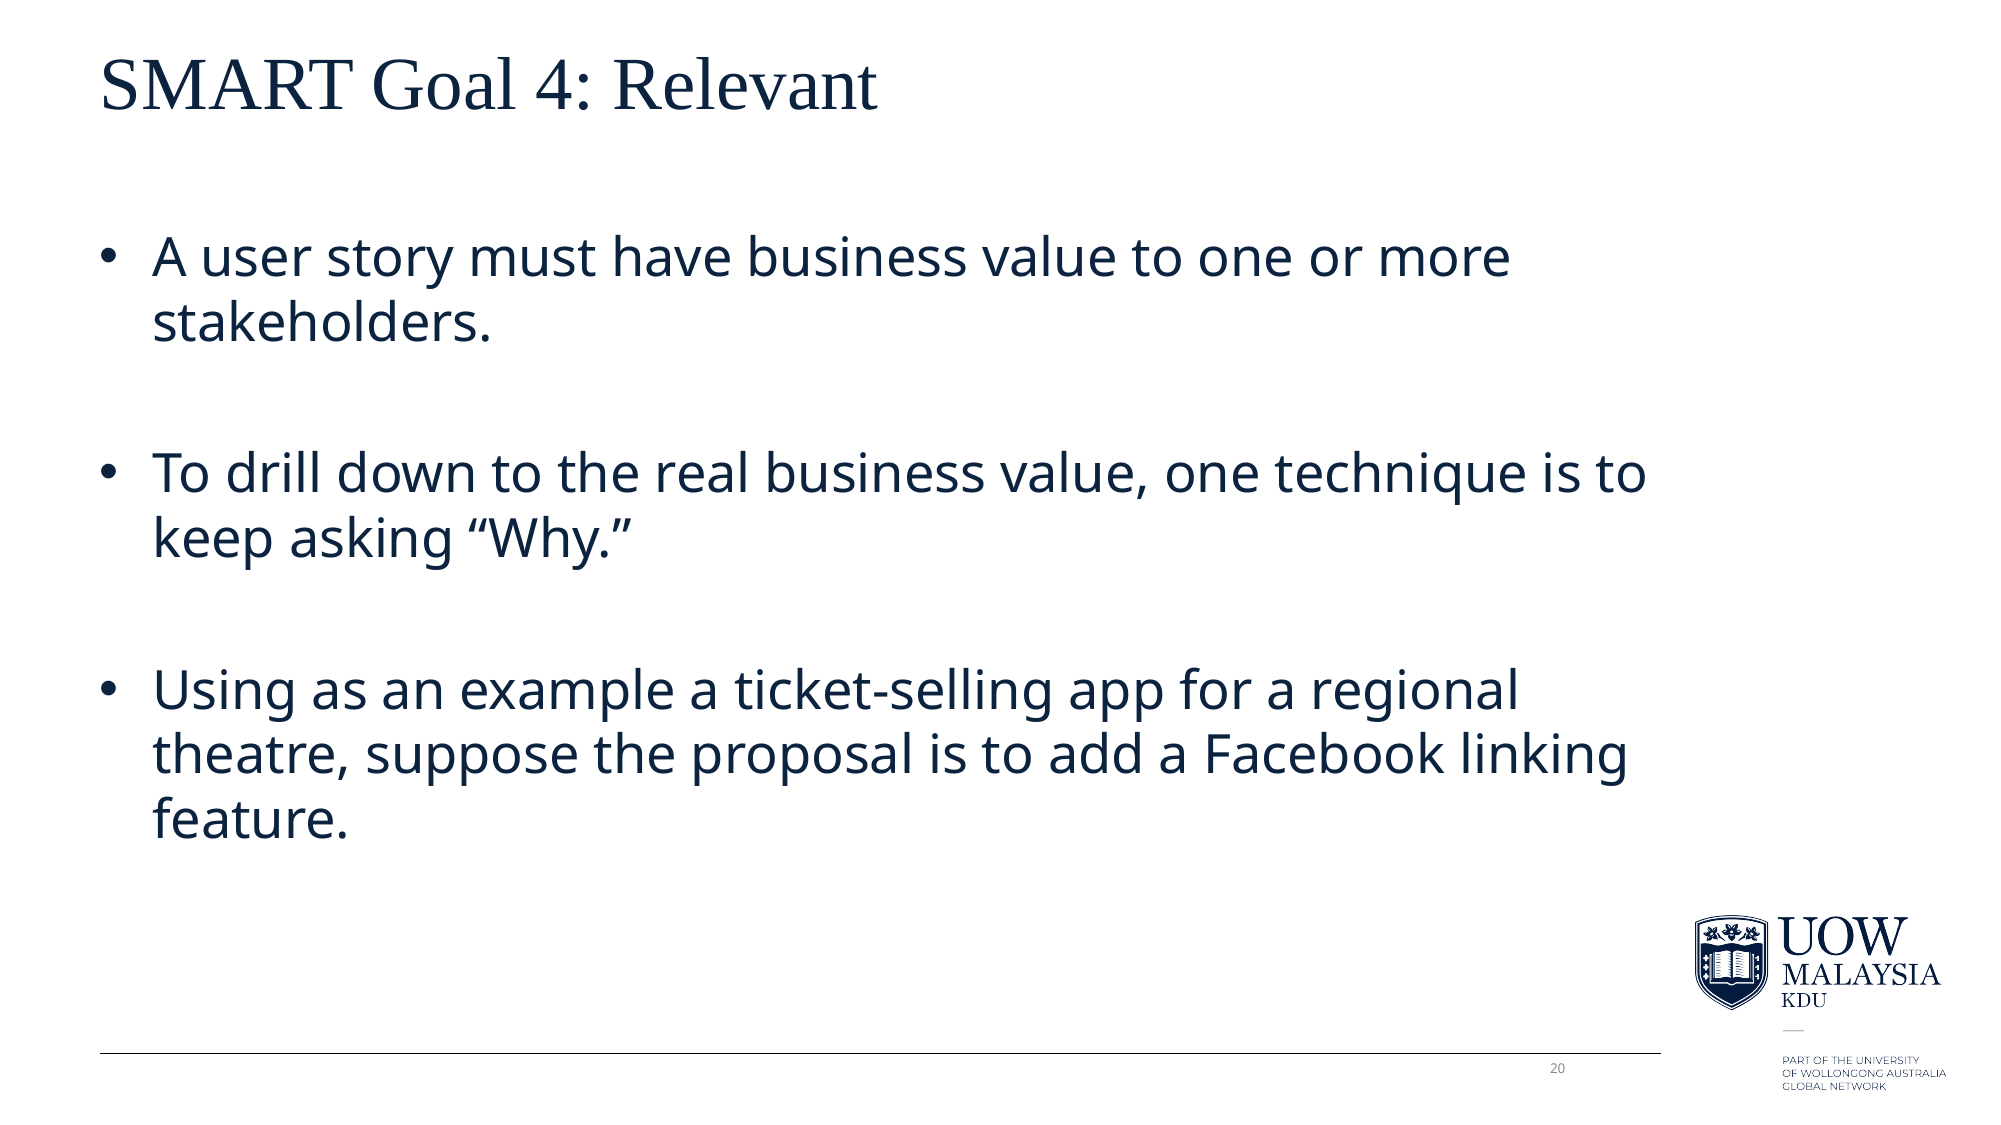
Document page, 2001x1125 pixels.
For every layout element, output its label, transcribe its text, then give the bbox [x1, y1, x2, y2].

title SMART Goal 4: Relevant [99, 34, 1661, 174]
list A user story must have business value to one or more stakeholders. To drill down to the real business value, one technique is to keep asking “Why.” Using as an example a ticket-selling app for a regional theatre, suppose the proposal is to add a Facebook linking feature. [99, 222, 1693, 861]
picture [1695, 915, 1947, 1042]
slide_number 20 [1550, 1042, 2000, 1103]
